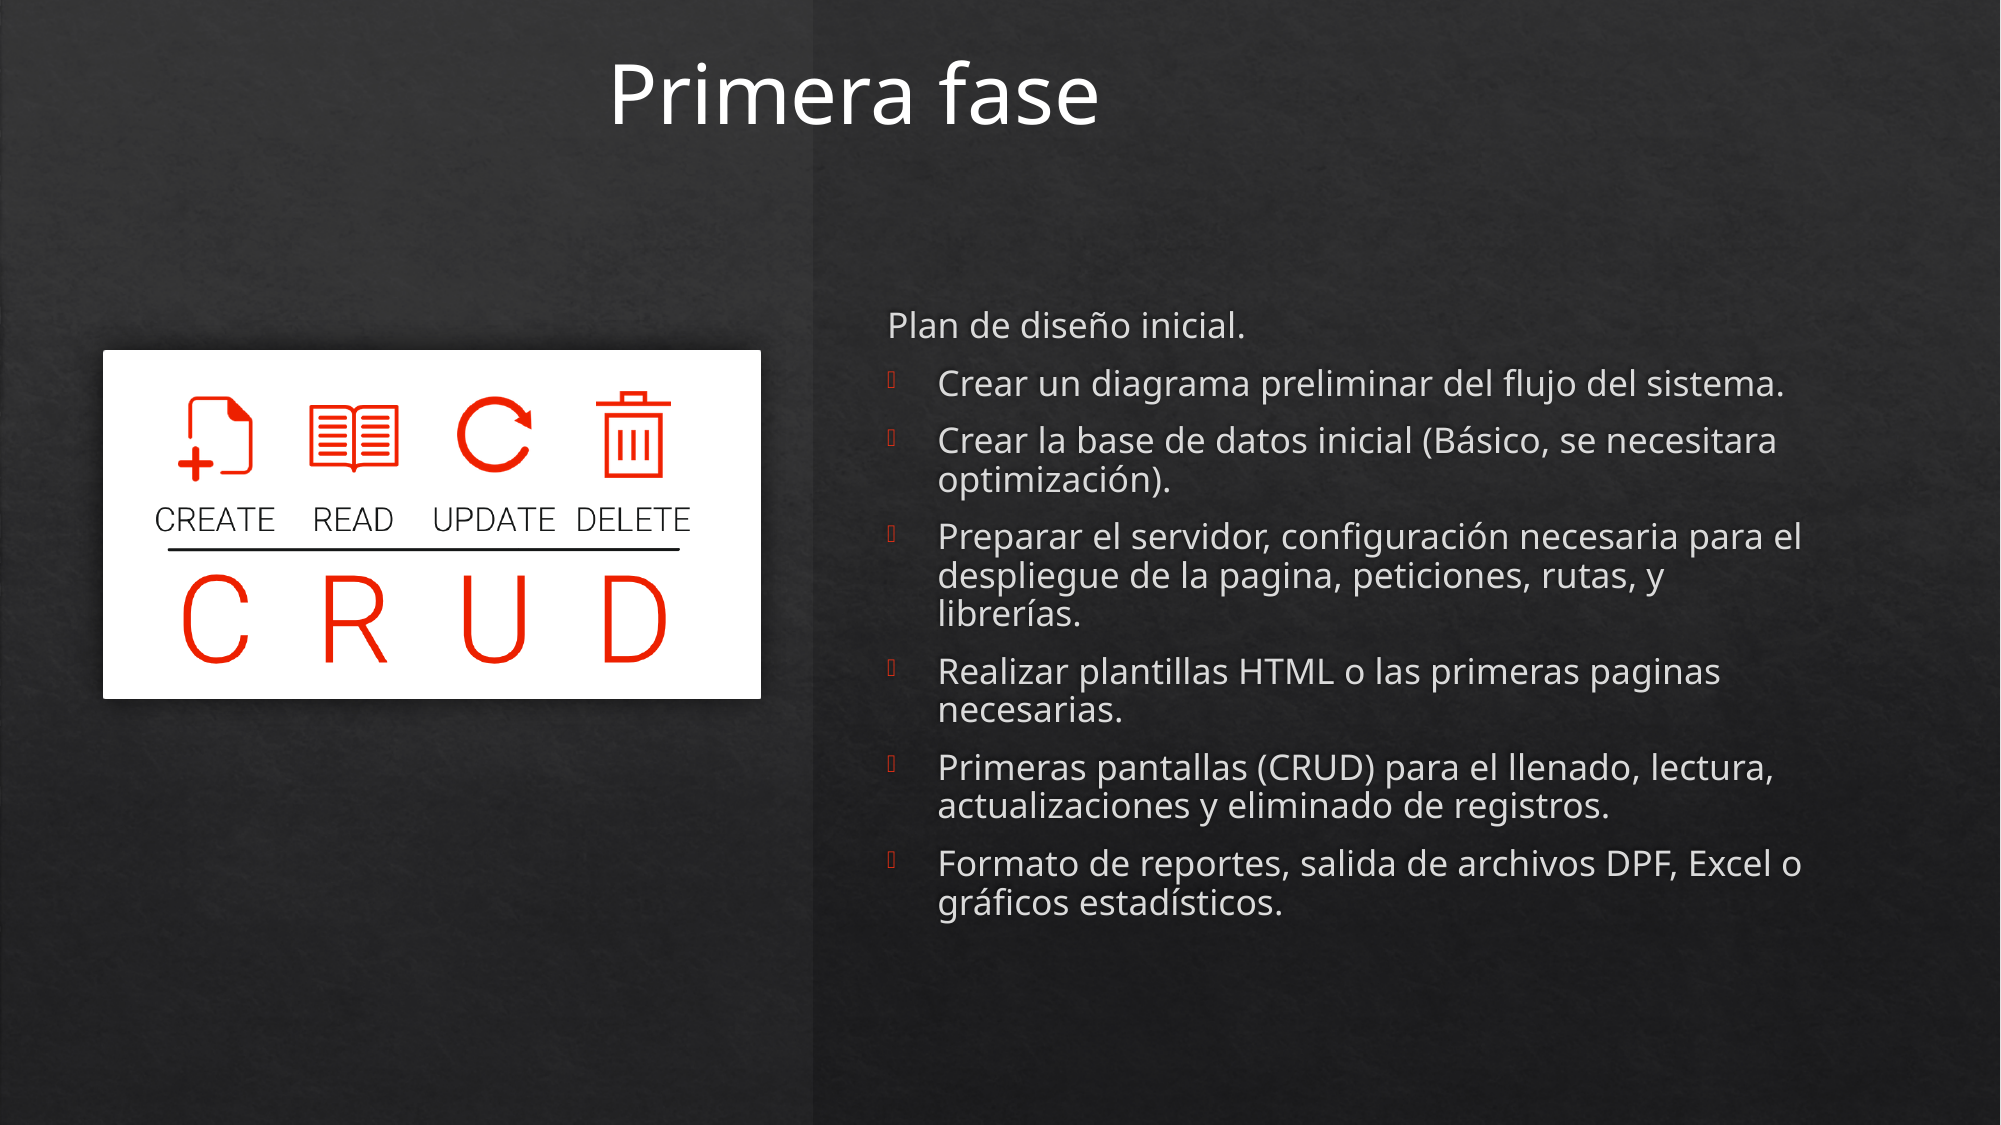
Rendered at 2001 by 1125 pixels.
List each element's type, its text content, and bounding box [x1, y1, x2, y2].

text_box Primera fase [822, 33, 1249, 149]
picture [0, 0, 814, 1125]
list Plan de diseño inicial. Crear un diagrama preliminar del flujo del sistema. Crear la base de datos inicial (Básico, se necesitara optimización). Preparar el servidor, configuración necesaria para el despliegue de la pagina, peticiones, rutas, y librerías. Realizar plantillas HTML o las primeras paginas necesarias. Primeras pantallas (CRUD) para el llenado, lectura, actualizaciones y eliminado de registros. Formato de reportes, salida de archivos DPF, Excel o gráficos estadísticos. [866, 299, 1825, 935]
